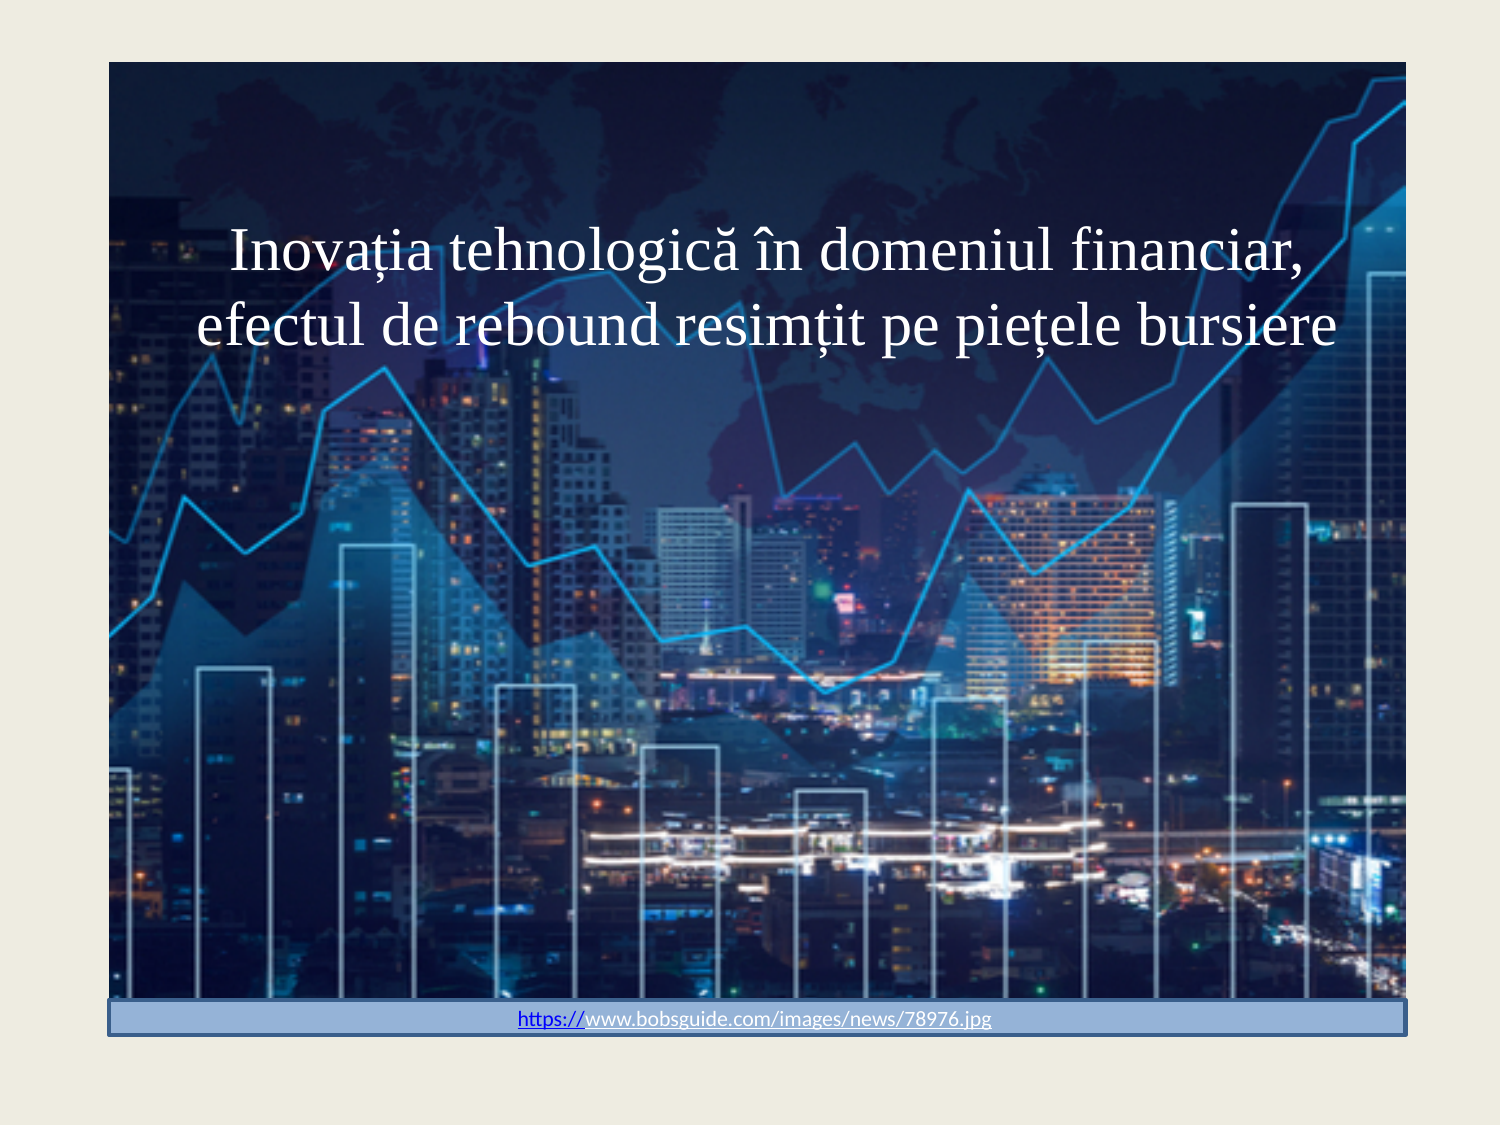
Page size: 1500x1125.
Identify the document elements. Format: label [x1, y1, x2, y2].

picture [108, 62, 1406, 1036]
